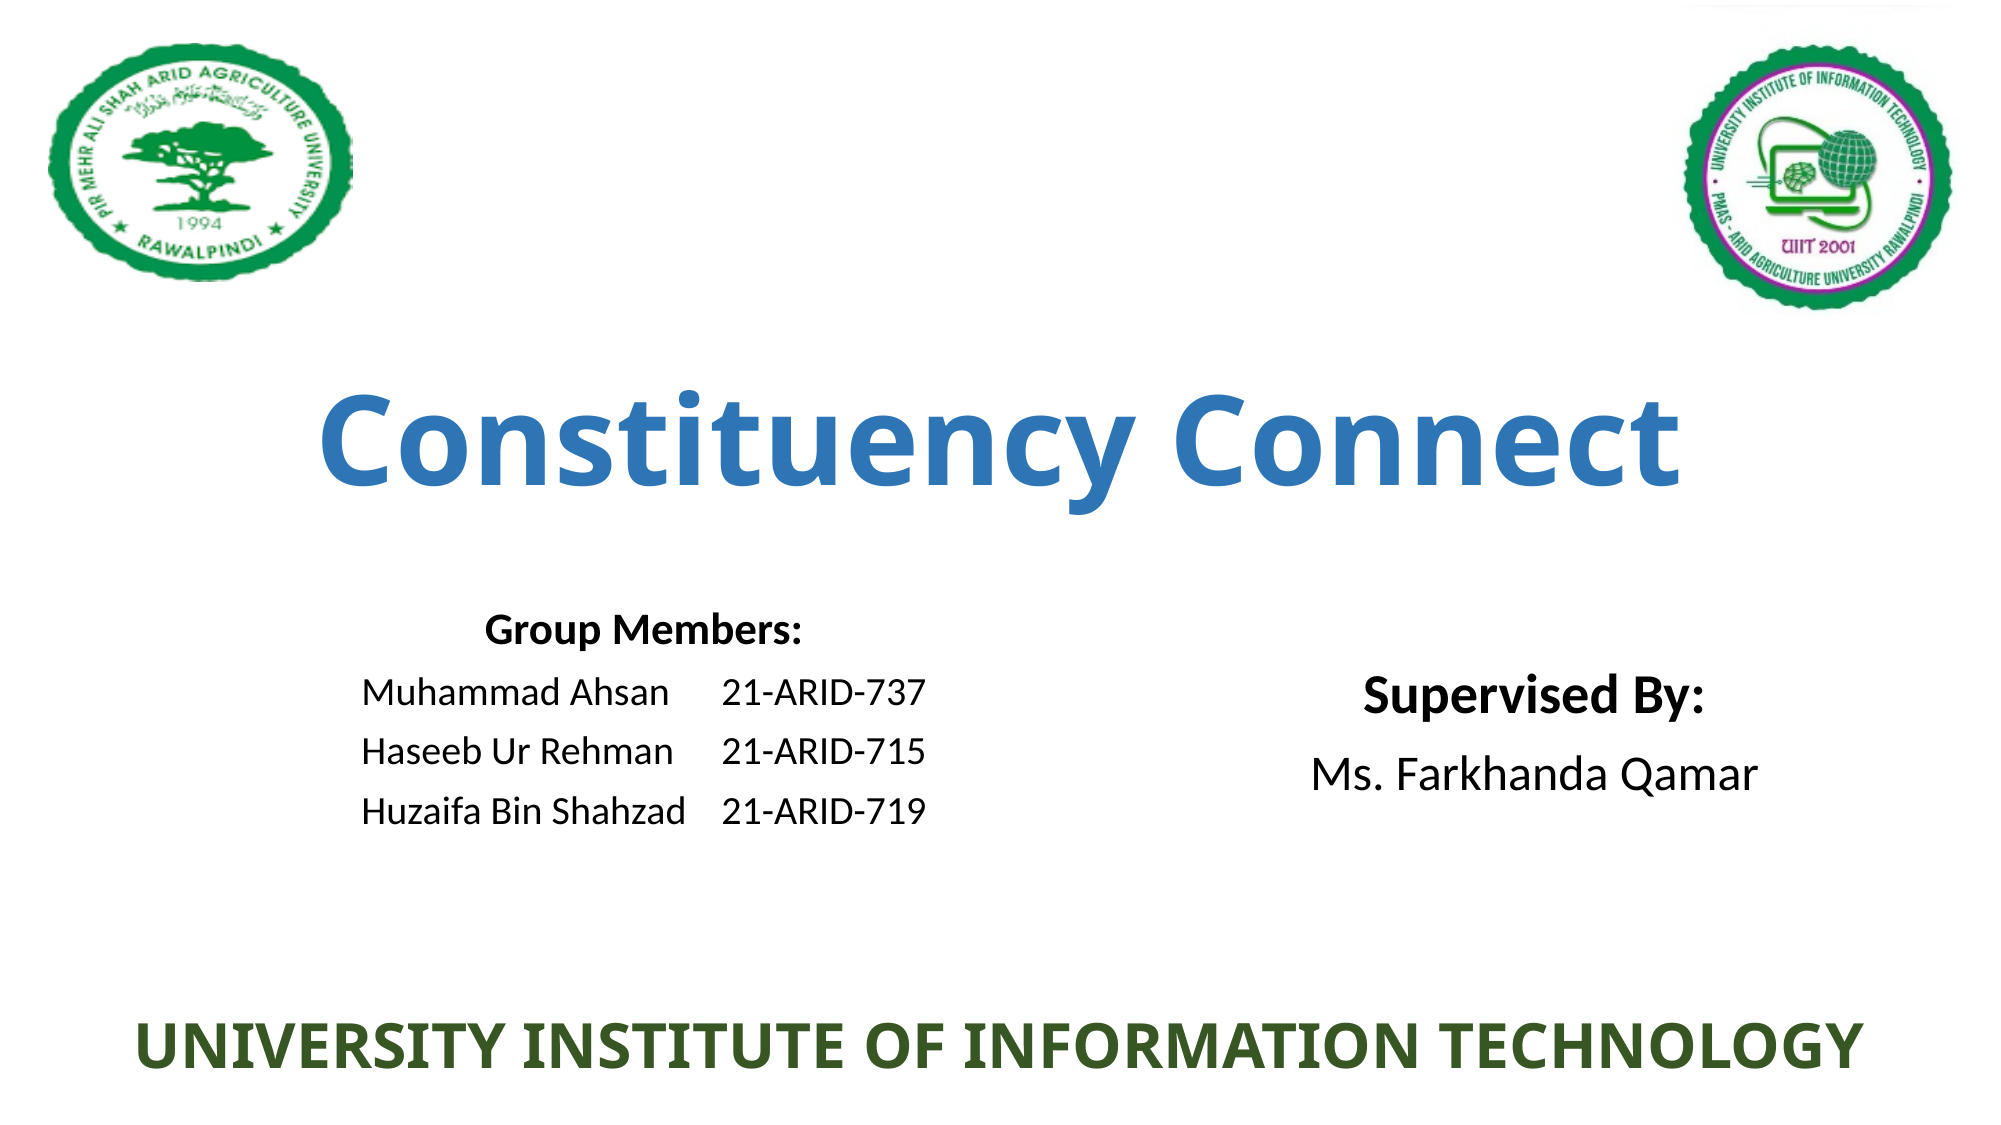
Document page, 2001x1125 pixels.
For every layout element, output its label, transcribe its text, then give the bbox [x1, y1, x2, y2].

picture [48, 43, 353, 282]
subtitle Group Members: Muhammad Ahsan 21-ARID-737 Haseeb Ur Rehman 21-ARID-715 Huzaifa Bin Shahzad 21-ARID-719 [204, 527, 1084, 845]
text_box UNIVERSITY INSTITUTE OF INFORMATION TECHNOLOGY [118, 993, 1882, 1089]
text_box Supervised By: Ms. Farkhanda Qamar [1178, 569, 1892, 845]
title Constituency Connect [249, 301, 1750, 521]
picture [1649, 5, 1998, 353]
